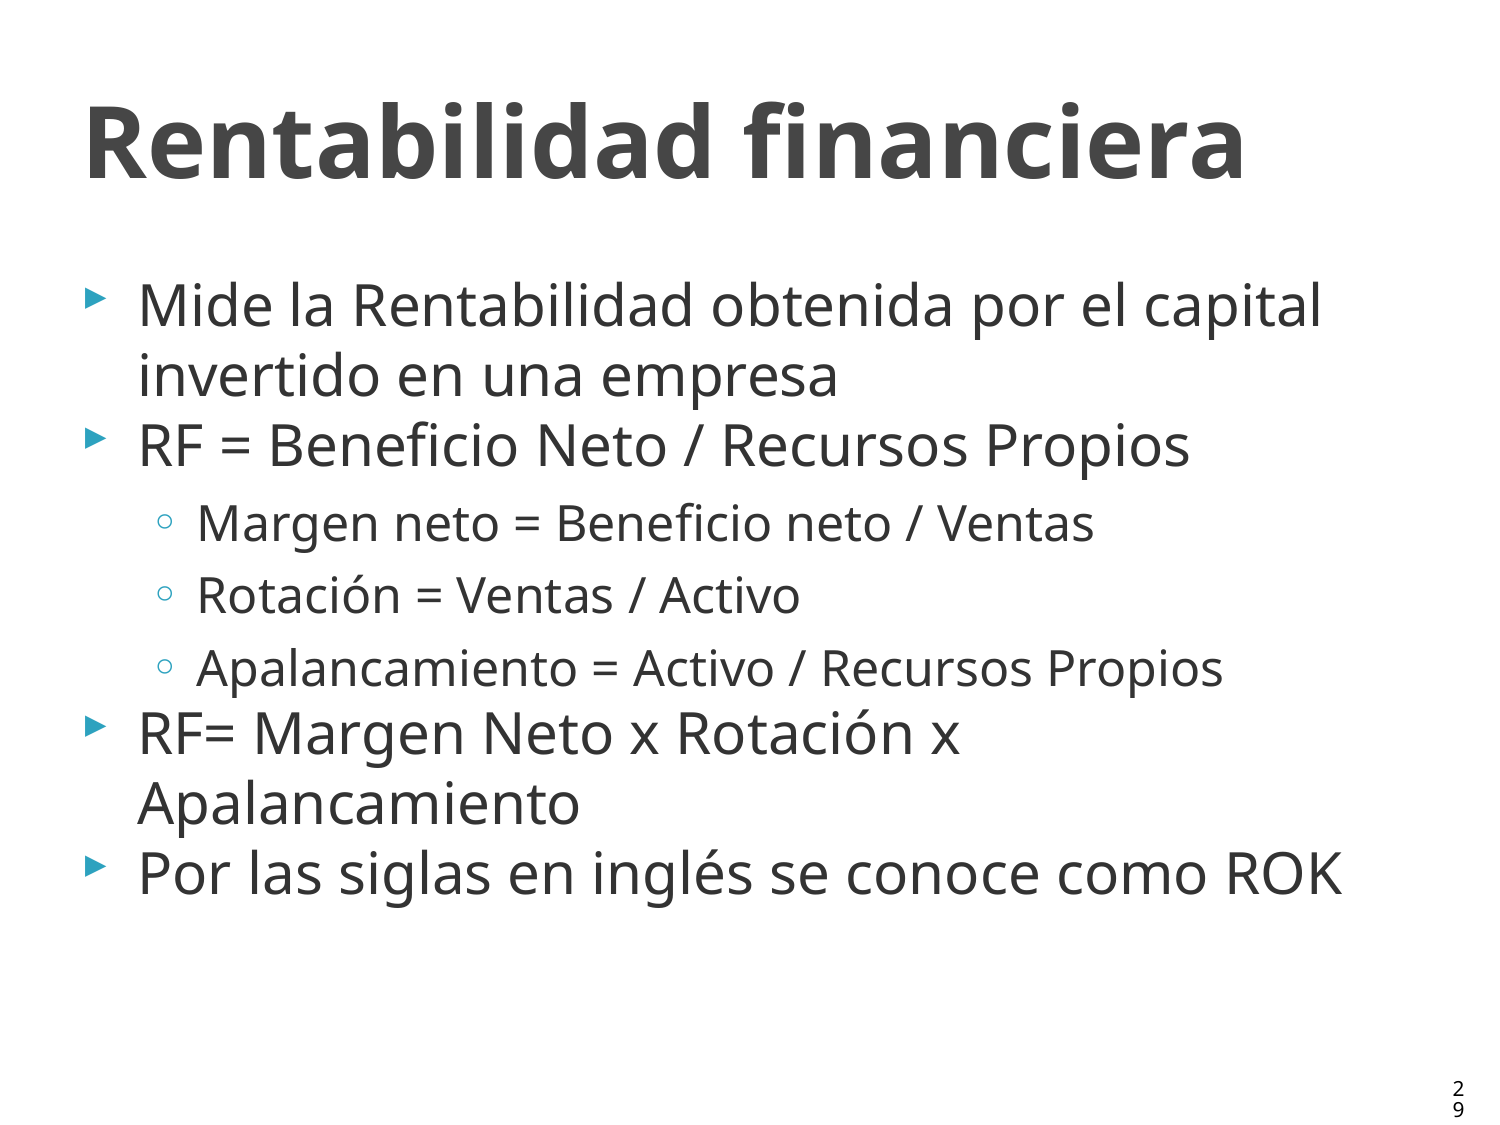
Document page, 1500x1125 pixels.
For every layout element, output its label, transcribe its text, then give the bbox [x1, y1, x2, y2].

slide_number 29 [1436, 1073, 1480, 1112]
list Mide la Rentabilidad obtenida por el capital invertido en una empresa RF = Beneficio Neto / Recursos Propios Margen neto = Beneficio neto / Ventas Rotación = Ventas / Activo Apalancamiento = Activo / Recursos Propios RF= Margen Neto x Rotación x Apalancamiento Por las siglas en inglés se conoce como ROK [74, 261, 1426, 942]
title Rentabilidad financiera [74, 44, 1426, 234]
